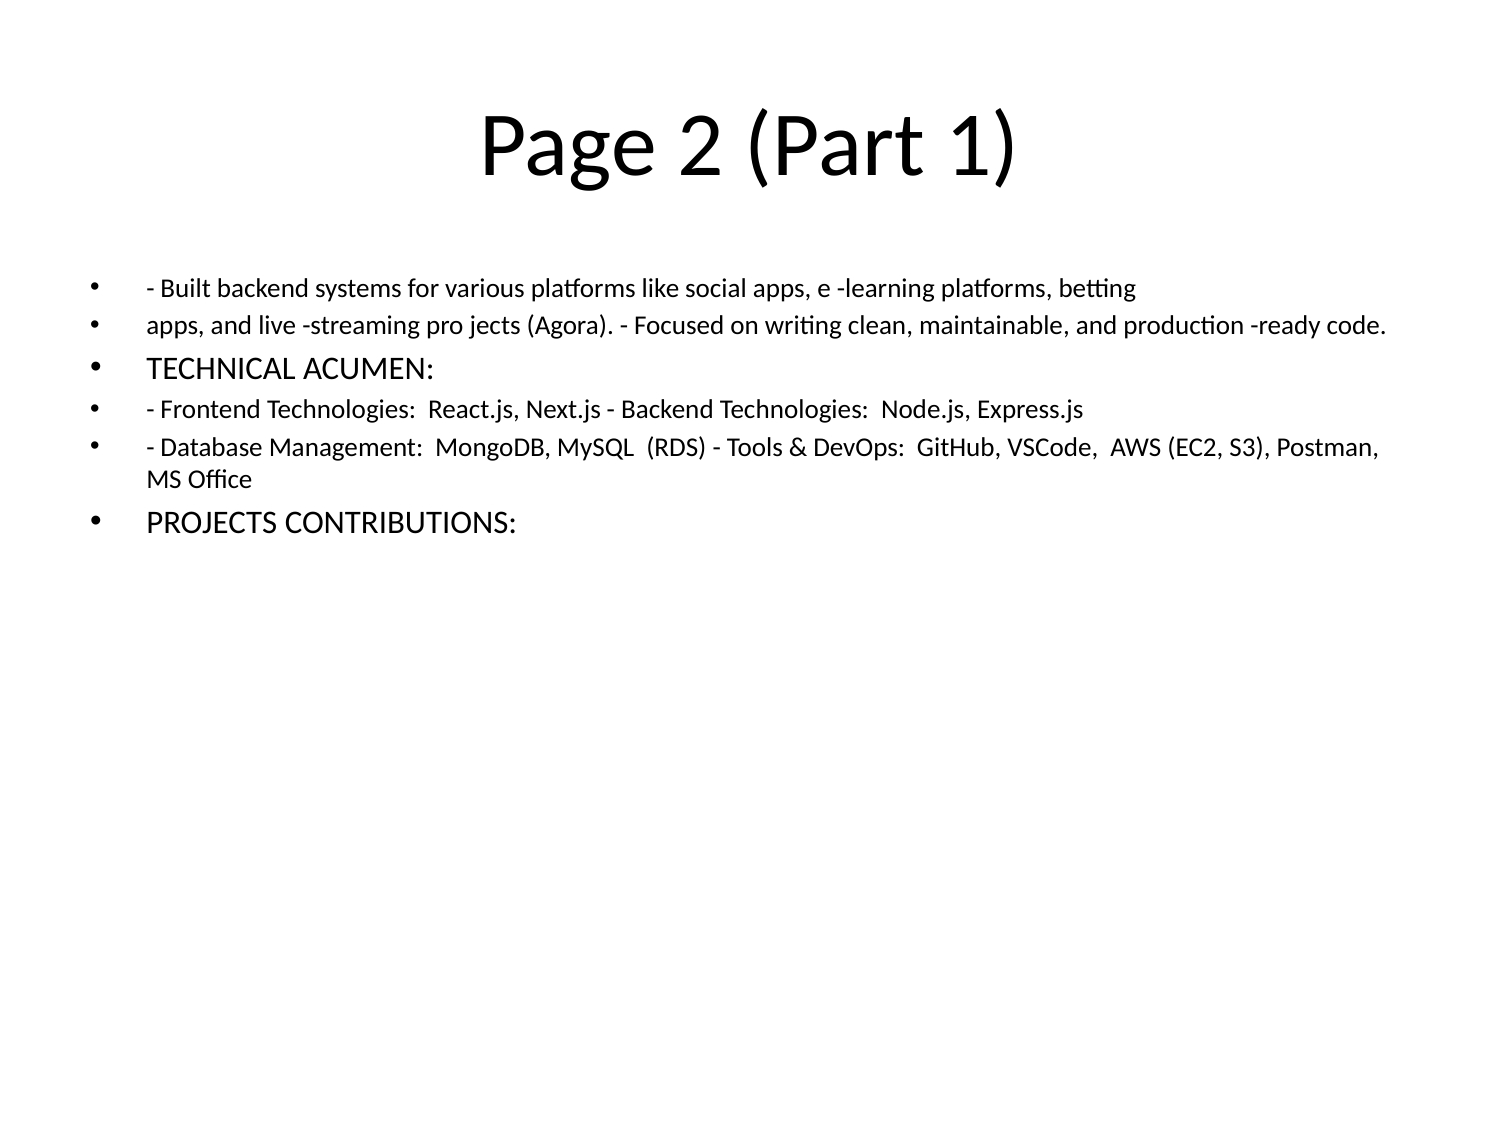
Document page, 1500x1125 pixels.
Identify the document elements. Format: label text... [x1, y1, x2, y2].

list - Built backend systems for various platforms like social apps, e -learning platforms, betting apps, and live -streaming pro jects (Agora). - Focused on writing clean, maintainable, and production -ready code. TECHNICAL ACUMEN: - Frontend Technologies: React.js, Next.js - Backend Technologies: Node.js, Express.js - Database Management: MongoDB, MySQL (RDS) - Tools & DevOps: GitHub, VSCode, AWS (EC2, S3), Postman, MS Office PROJECTS CONTRIBUTIONS: [75, 262, 1425, 1005]
title Page 2 (Part 1) [75, 45, 1425, 233]
